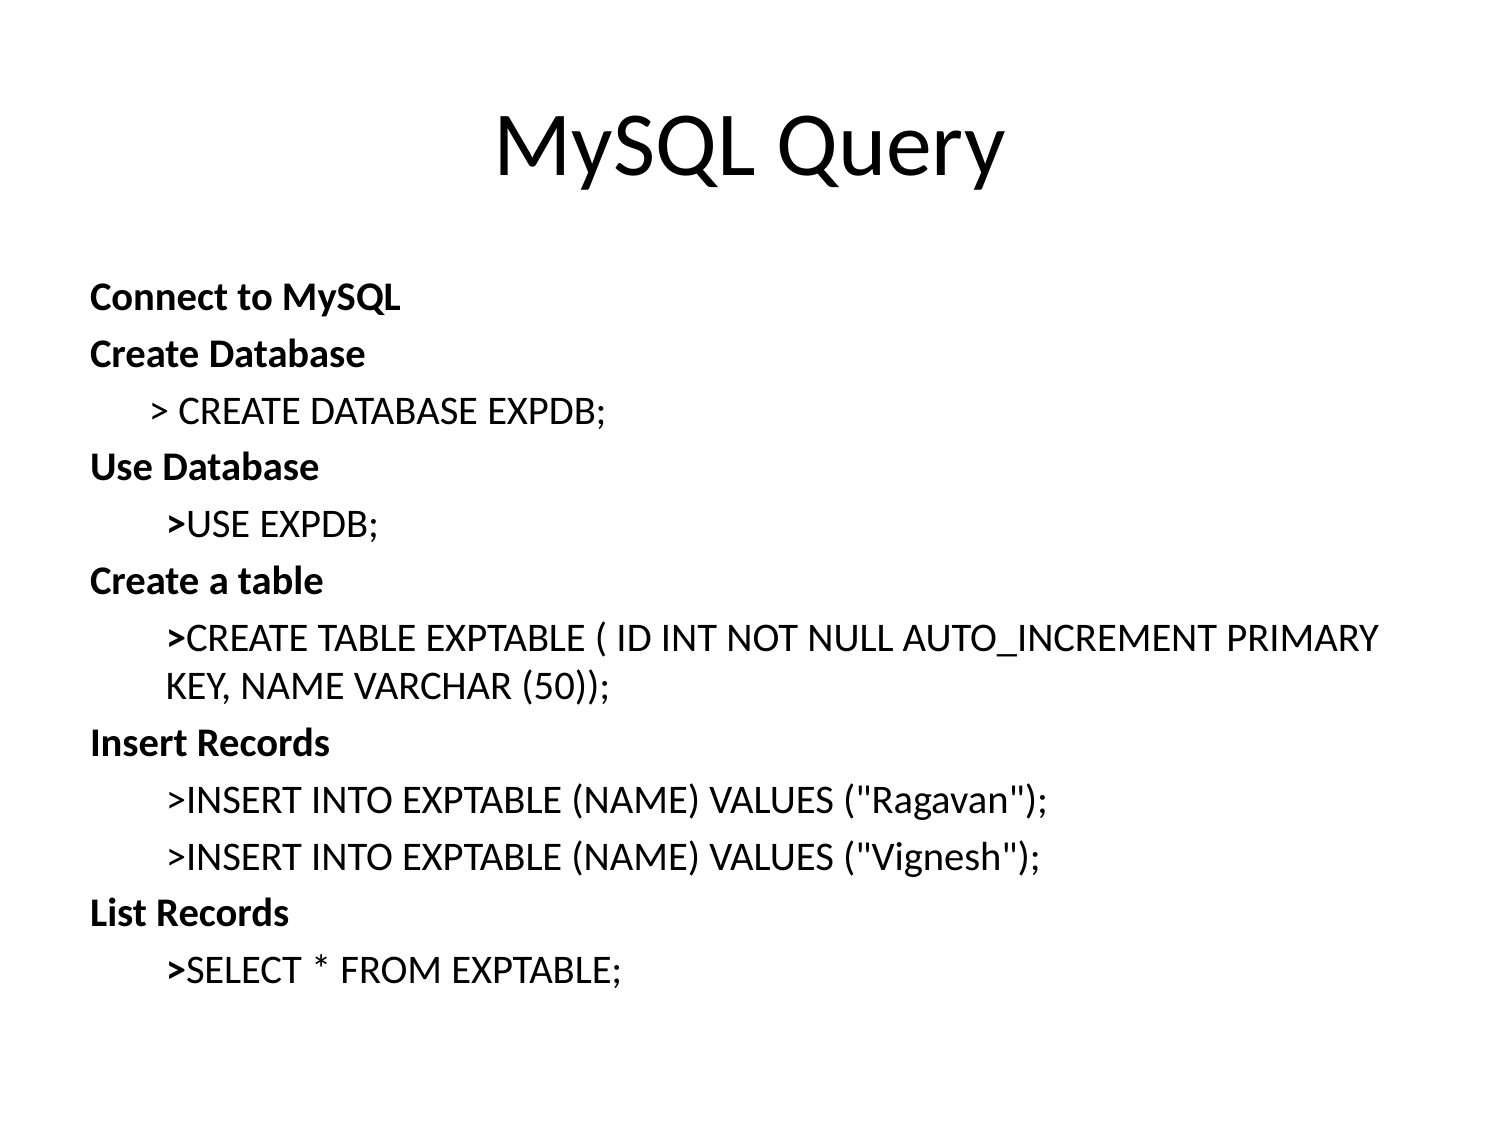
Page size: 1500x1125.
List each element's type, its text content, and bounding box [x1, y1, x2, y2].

title MySQL Query [75, 45, 1425, 233]
list Connect to MySQL Create Database > CREATE DATABASE EXPDB; Use Database >USE EXPDB; Create a table >CREATE TABLE EXPTABLE ( ID INT NOT NULL AUTO_INCREMENT PRIMARY KEY, NAME VARCHAR (50)); Insert Records >INSERT INTO EXPTABLE (NAME) VALUES ("Ragavan"); >INSERT INTO EXPTABLE (NAME) VALUES ("Vignesh"); List Records >SELECT * FROM EXPTABLE; [75, 262, 1425, 1005]
